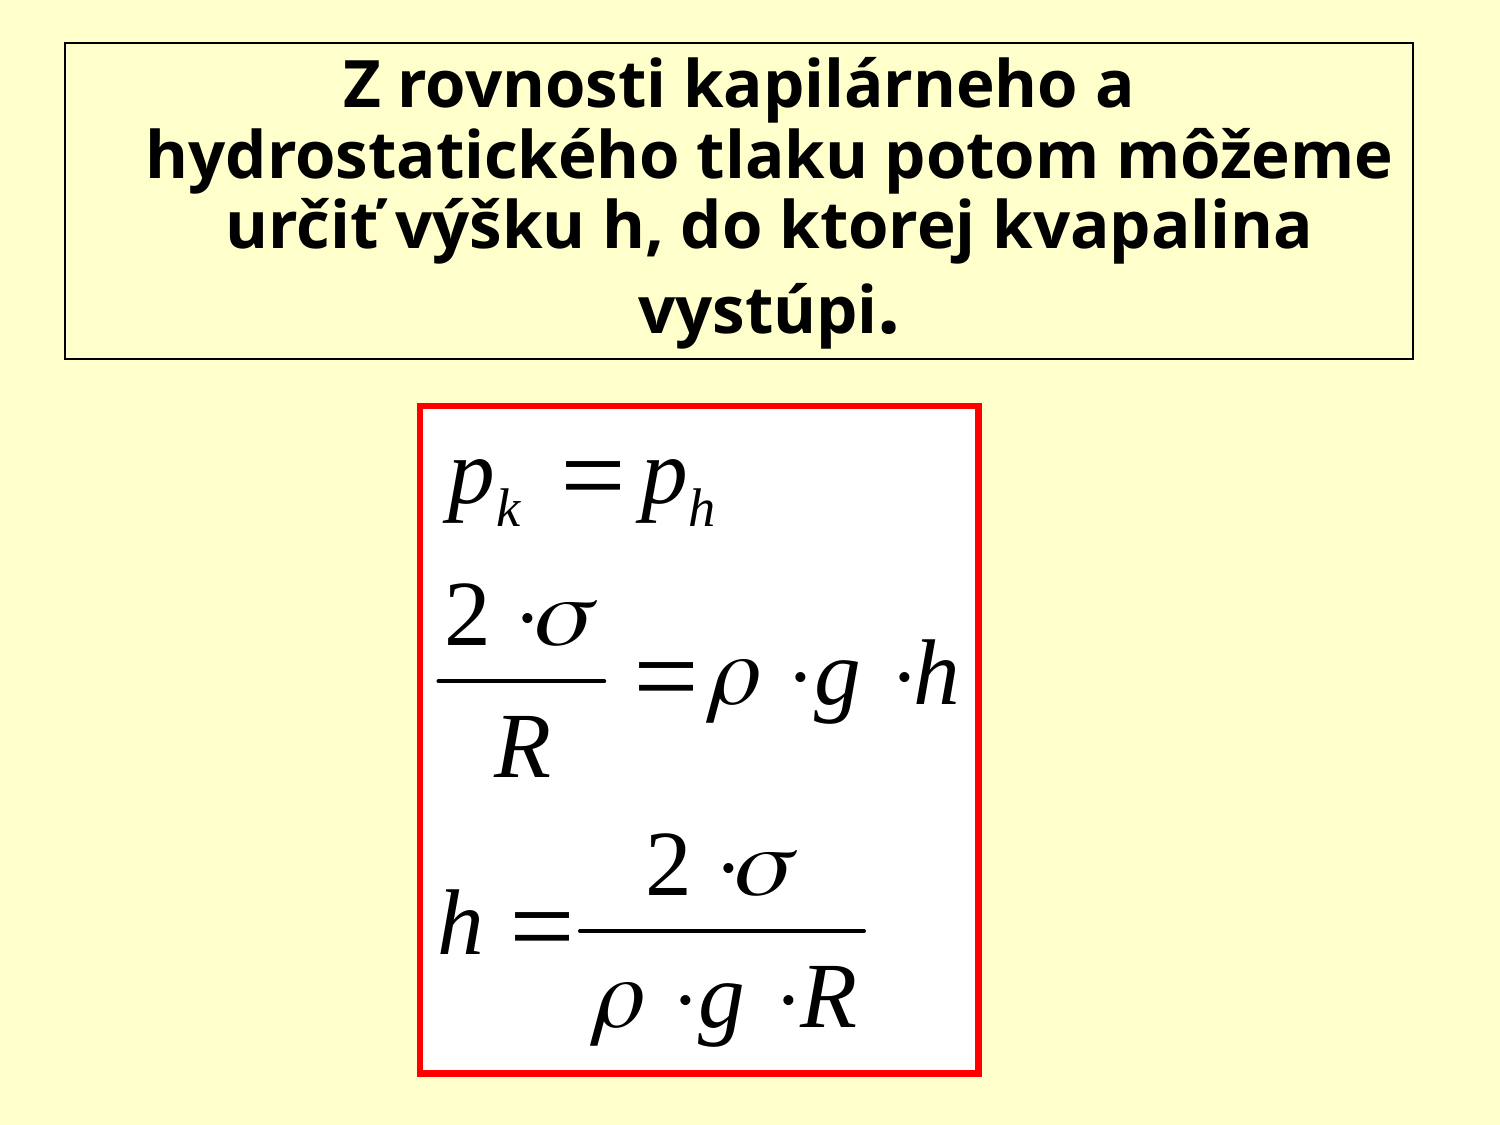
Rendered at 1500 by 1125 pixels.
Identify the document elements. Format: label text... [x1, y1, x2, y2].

title Z rovnosti kapilárneho a hydrostatického tlaku potom môžeme určiť výšku h, do ktorej kvapalina vystúpi. [64, 42, 1414, 360]
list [422, 408, 976, 1071]
